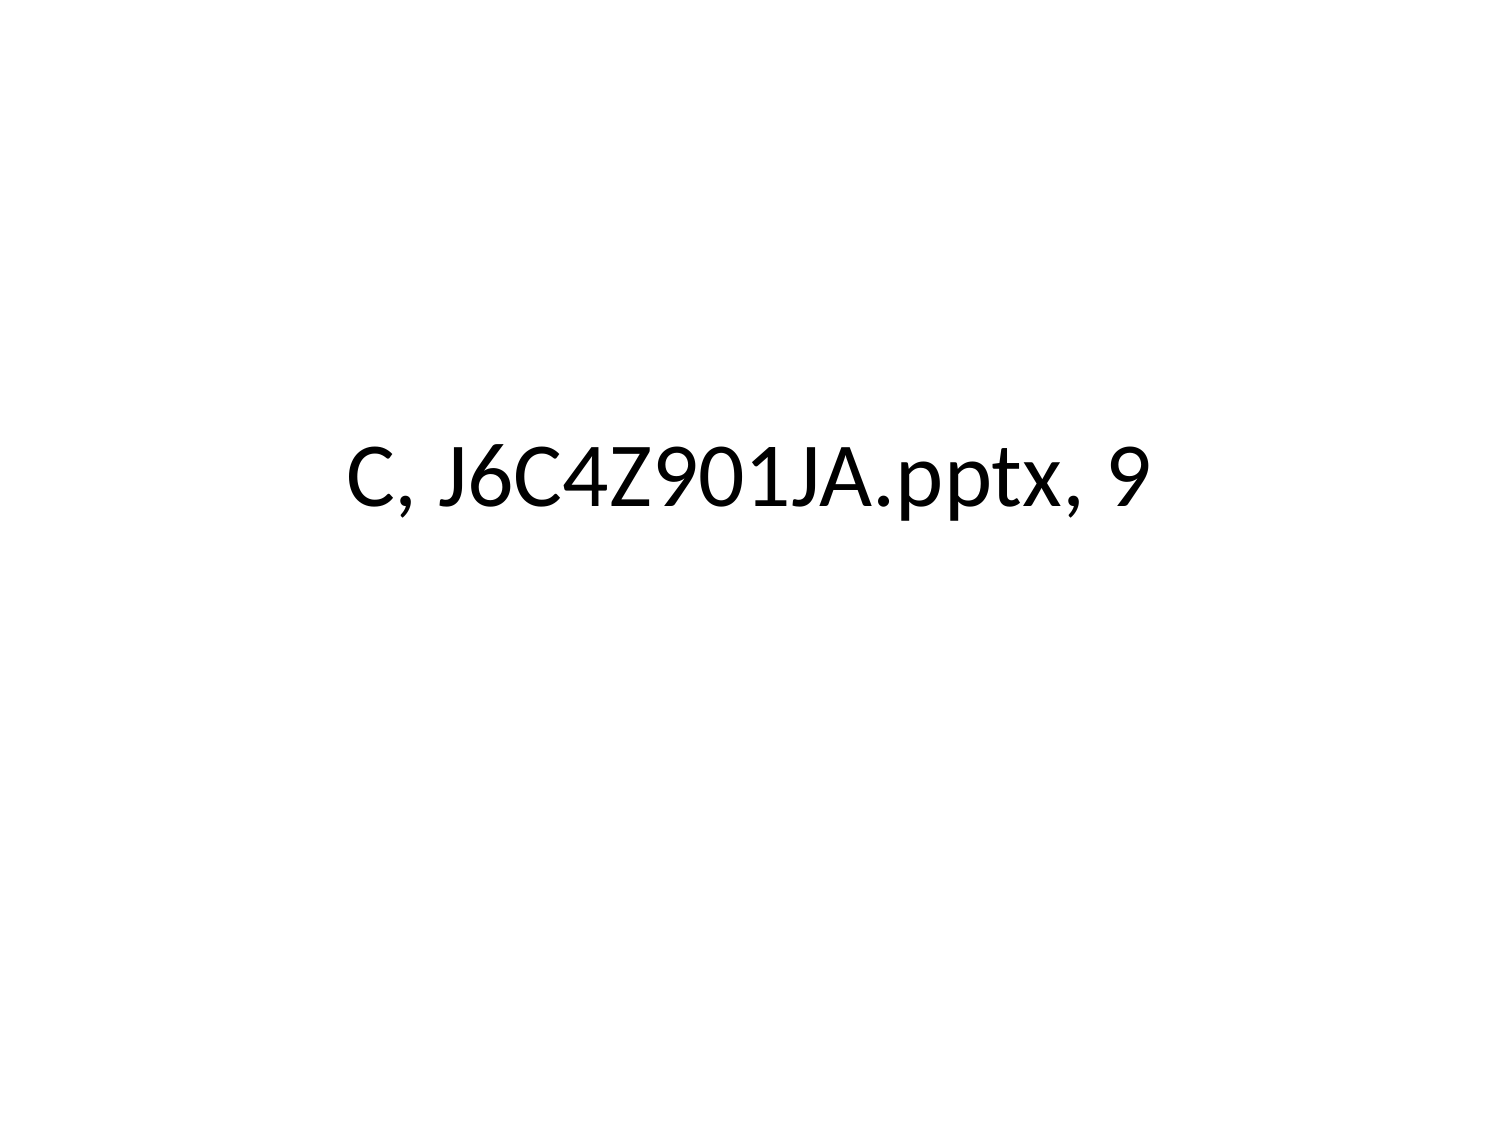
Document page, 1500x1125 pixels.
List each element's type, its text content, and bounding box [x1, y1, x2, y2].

title C, J6C4Z901JA.pptx, 9 [112, 349, 1388, 591]
